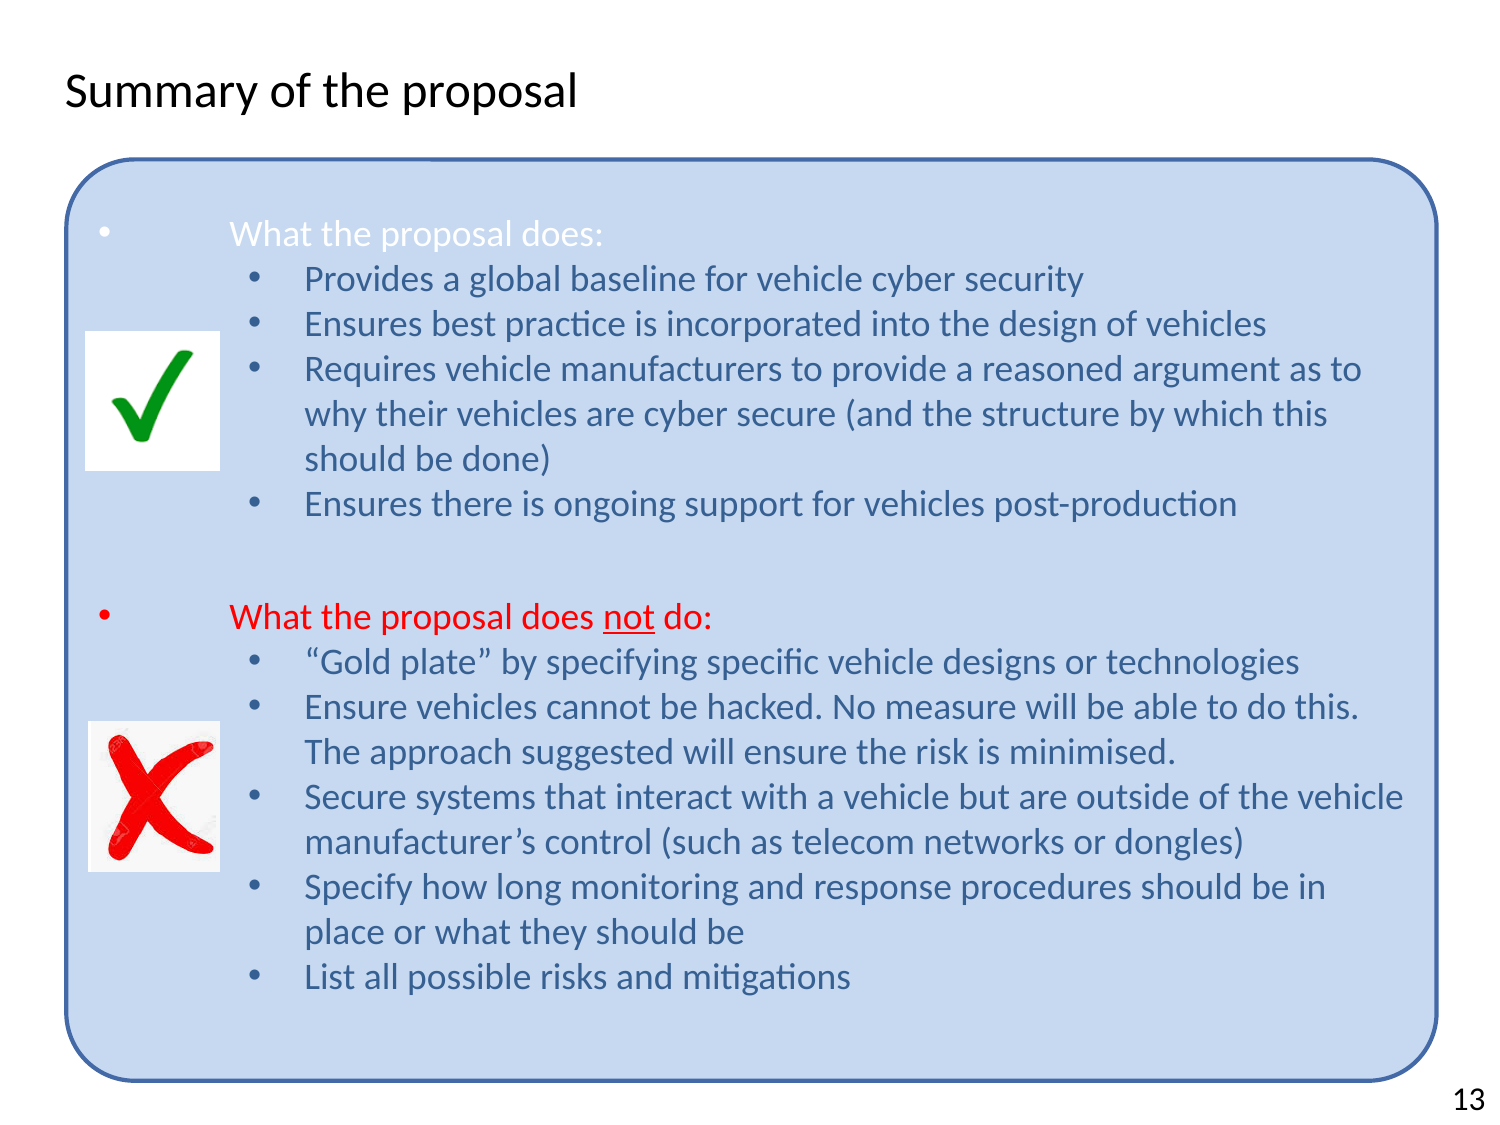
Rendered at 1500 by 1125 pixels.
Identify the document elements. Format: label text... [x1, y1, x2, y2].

text_box What the proposal does: Provides a global baseline for vehicle cyber security Ensures best practice is incorporated into the design of vehicles Requires vehicle manufacturers to provide a reasoned argument as to why their vehicles are cyber secure (and the structure by which this should be done) Ensures there is ongoing support for vehicles post-production What the proposal does not do: “Gold plate” by specifying specific vehicle designs or technologies Ensure vehicles cannot be hacked. No measure will be able to do this. The approach suggested will ensure the risk is minimised. Secure systems that interact with a vehicle but are outside of the vehicle manufacturer’s control (such as telecom networks or dongles) Specify how long monitoring and response procedures should be in place or what they should be List all possible risks and mitigations [64, 157, 1439, 1083]
picture [87, 721, 221, 872]
text_box Summary of the proposal [50, 49, 1425, 125]
picture [85, 330, 221, 471]
